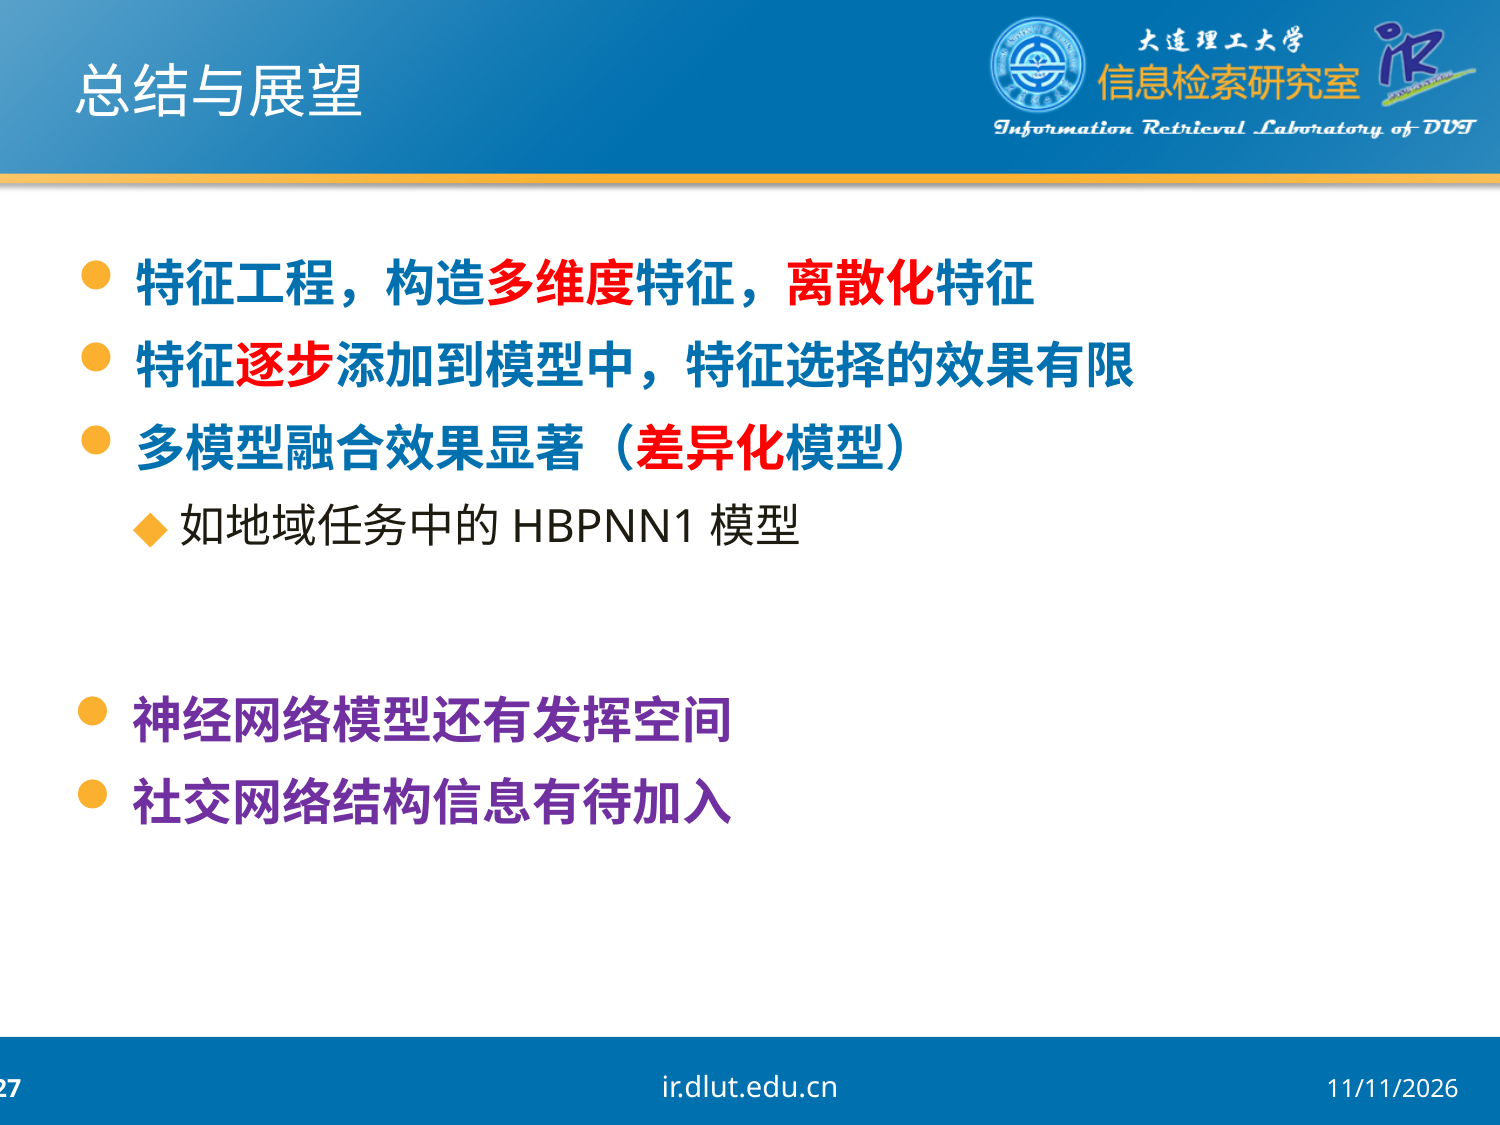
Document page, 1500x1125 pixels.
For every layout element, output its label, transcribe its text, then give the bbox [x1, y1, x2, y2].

picture [0, 0, 1500, 1125]
text_box 特征工程，构造多维度特征，离散化特征 特征逐步添加到模型中，特征选择的效果有限 多模型融合效果显著（差异化模型） 如地域任务中的HBPNN1模型 [62, 243, 1484, 682]
list 神经网络模型还有发挥空间 社交网络结构信息有待加入 [58, 680, 1480, 906]
title 总结与展望 [58, 45, 944, 133]
